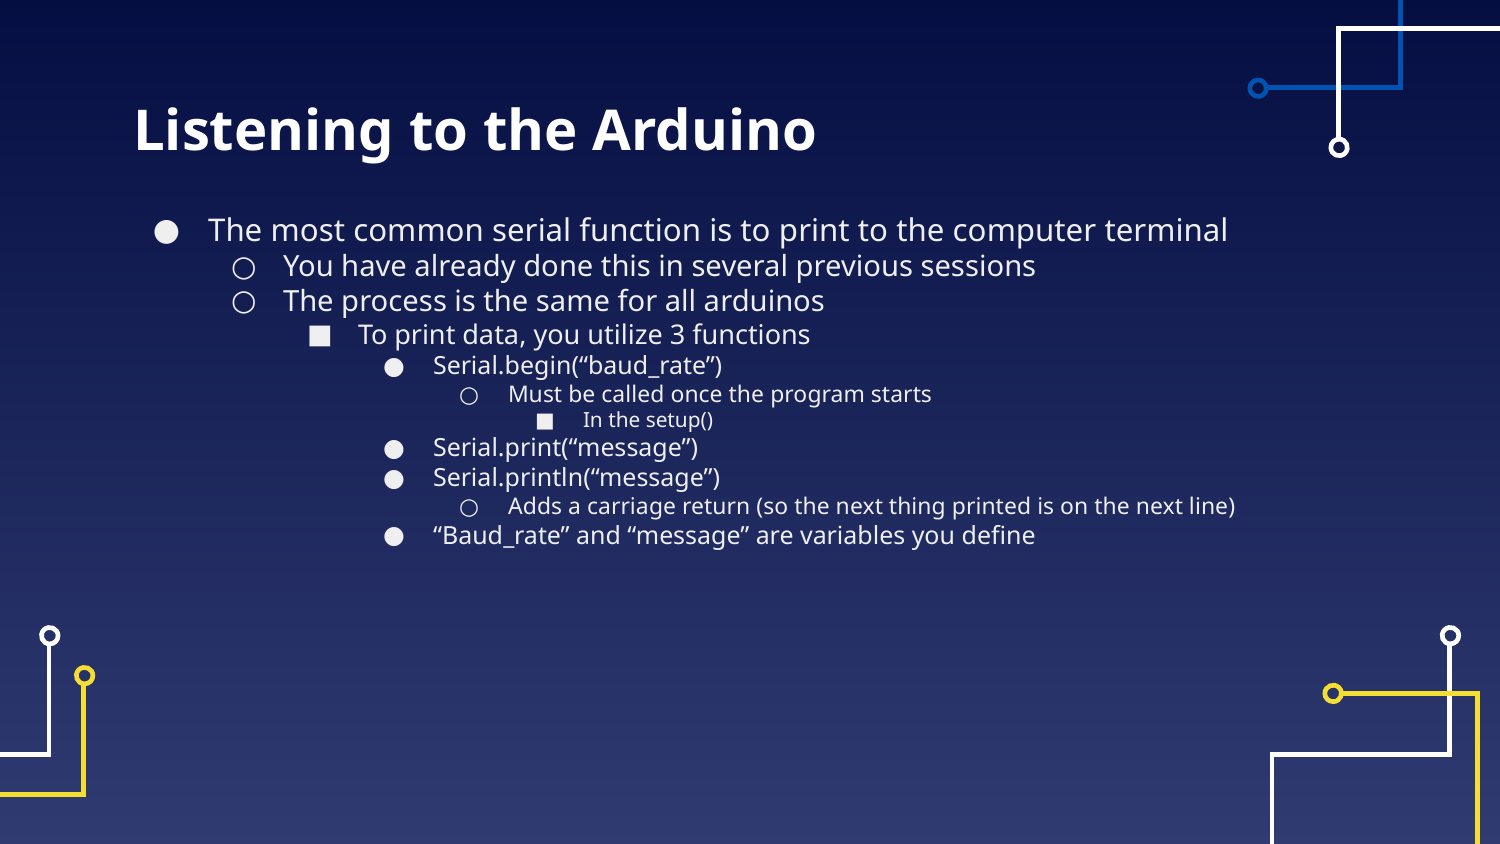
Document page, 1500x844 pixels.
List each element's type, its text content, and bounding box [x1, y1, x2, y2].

list The most common serial function is to print to the computer terminal You have already done this in several previous sessions The process is the same for all arduinos To print data, you utilize 3 functions Serial.begin(“baud_rate”) Must be called once the program starts In the setup() Serial.print(“message”) Serial.println(“message”) Adds a carriage return (so the next thing printed is on the next line) “Baud_rate” and “message” are variables you define [118, 194, 1382, 756]
title Listening to the Arduino [118, 88, 1382, 167]
